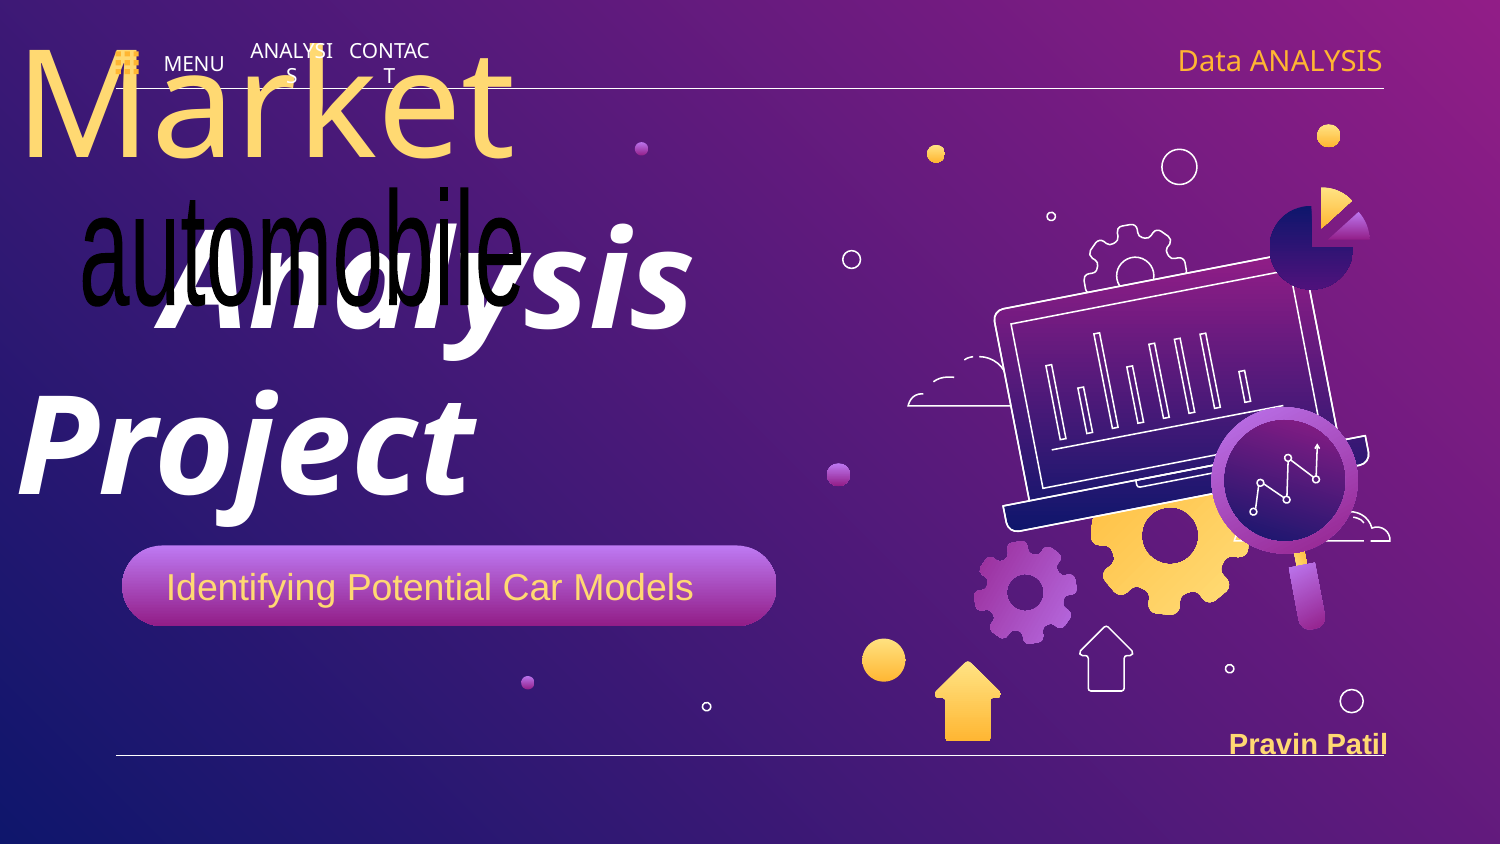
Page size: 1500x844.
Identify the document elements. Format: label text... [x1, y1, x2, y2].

text_box [109, 45, 145, 81]
text_box Pravin Patil [1214, 749, 1404, 768]
text_box [122, 559, 132, 612]
subtitle Identifying Potential Car Models [132, 538, 821, 634]
text_box [521, 676, 535, 690]
text_box ANALYSIS [248, 45, 335, 81]
title Market Analysis Project [0, 149, 821, 537]
text_box Data ANALYSIS [1158, 34, 1383, 85]
text_box CONTACT [346, 45, 433, 81]
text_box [115, 50, 139, 75]
text_box [634, 142, 649, 156]
text_box MENU [151, 45, 237, 81]
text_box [826, 123, 1435, 742]
